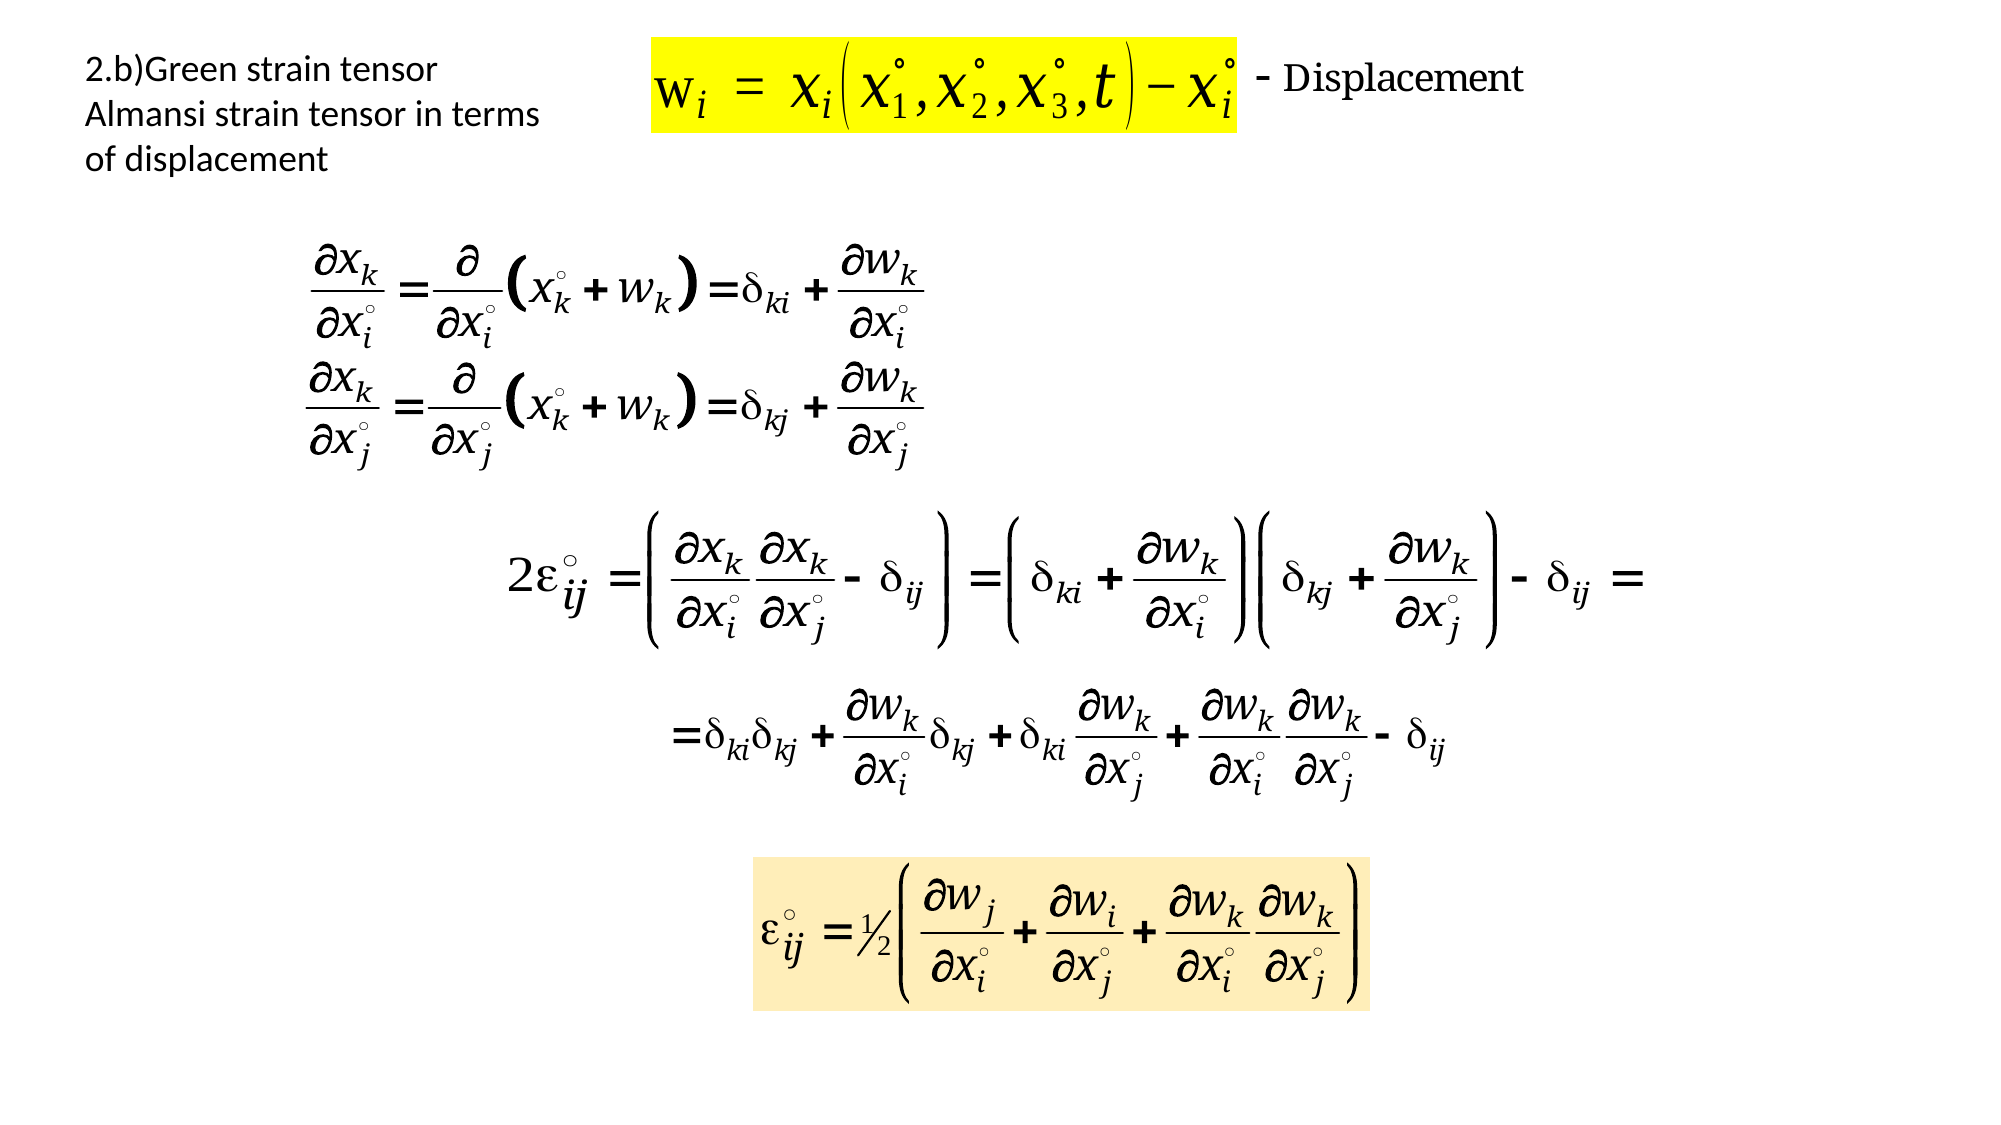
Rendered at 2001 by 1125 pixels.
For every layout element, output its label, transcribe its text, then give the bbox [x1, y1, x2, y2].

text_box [298, 349, 934, 479]
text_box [663, 675, 1457, 810]
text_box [303, 231, 934, 349]
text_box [499, 504, 1646, 657]
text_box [1248, 53, 1536, 110]
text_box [753, 856, 1370, 1011]
text_box 2.b)Green strain tensor Almansi strain tensor in terms of displacement [70, 36, 580, 187]
